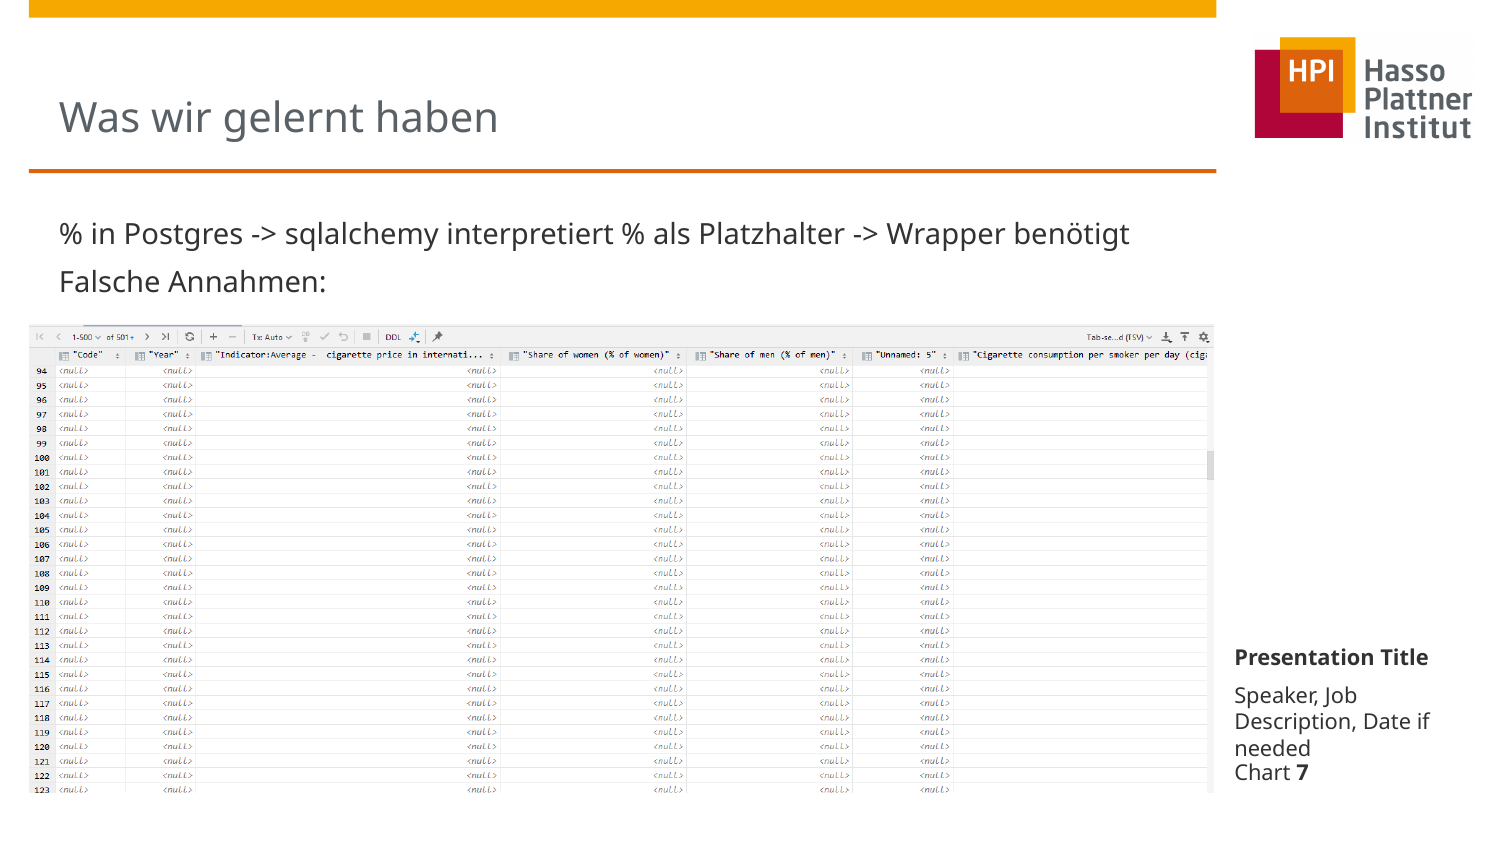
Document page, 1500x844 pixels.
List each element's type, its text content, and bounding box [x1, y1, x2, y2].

slide_number Chart 7 [1218, 759, 1471, 788]
list % in Postgres -> sqlalchemy interpretiert % als Platzhalter -> Wrapper benötigt Falsche Annahmen: [58, 203, 1187, 322]
picture [29, 324, 1214, 794]
footer Presentation Title [1218, 584, 1471, 670]
picture [1252, 33, 1477, 142]
slide_number Speaker, Job Description, Date if needed [1218, 681, 1471, 759]
title Was wir gelernt haben [58, 17, 1187, 170]
